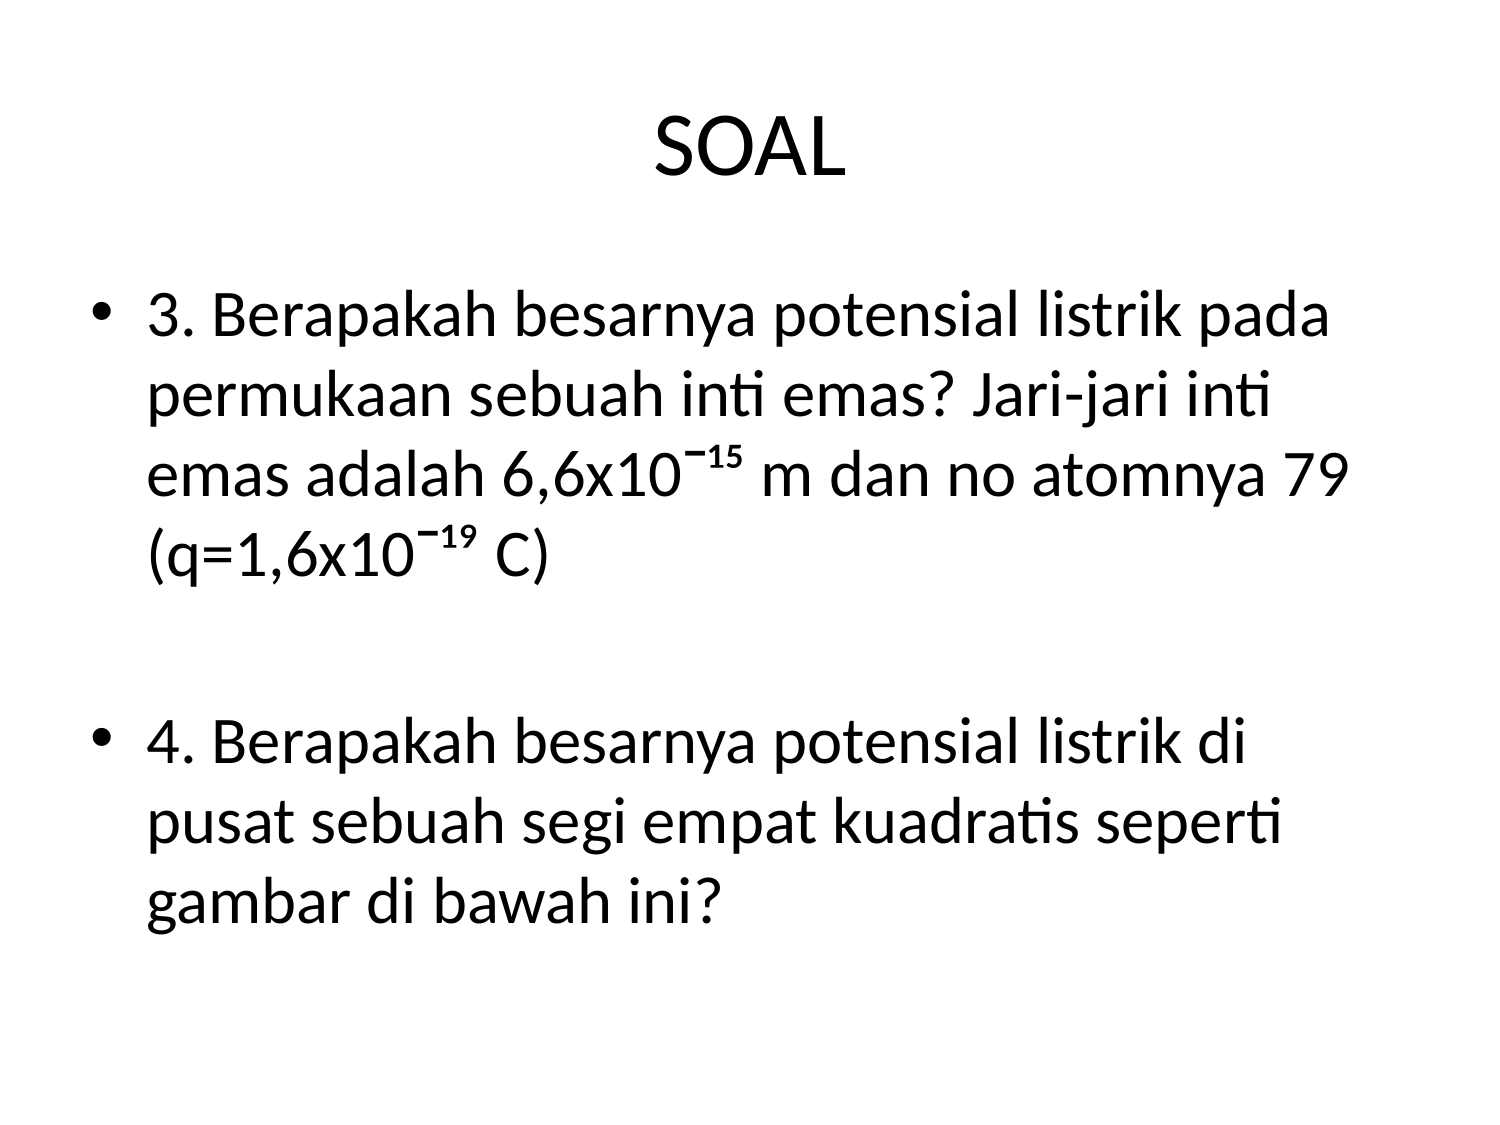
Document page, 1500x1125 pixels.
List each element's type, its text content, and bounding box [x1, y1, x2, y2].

list 3. Berapakah besarnya potensial listrik pada permukaan sebuah inti emas? Jari-jari inti emas adalah 6,6x10ˉ¹⁵ m dan no atomnya 79 (q=1,6x10ˉ¹⁹ C) 4. Berapakah besarnya potensial listrik di pusat sebuah segi empat kuadratis seperti gambar di bawah ini? [75, 262, 1425, 1005]
title SOAL [75, 45, 1425, 233]
